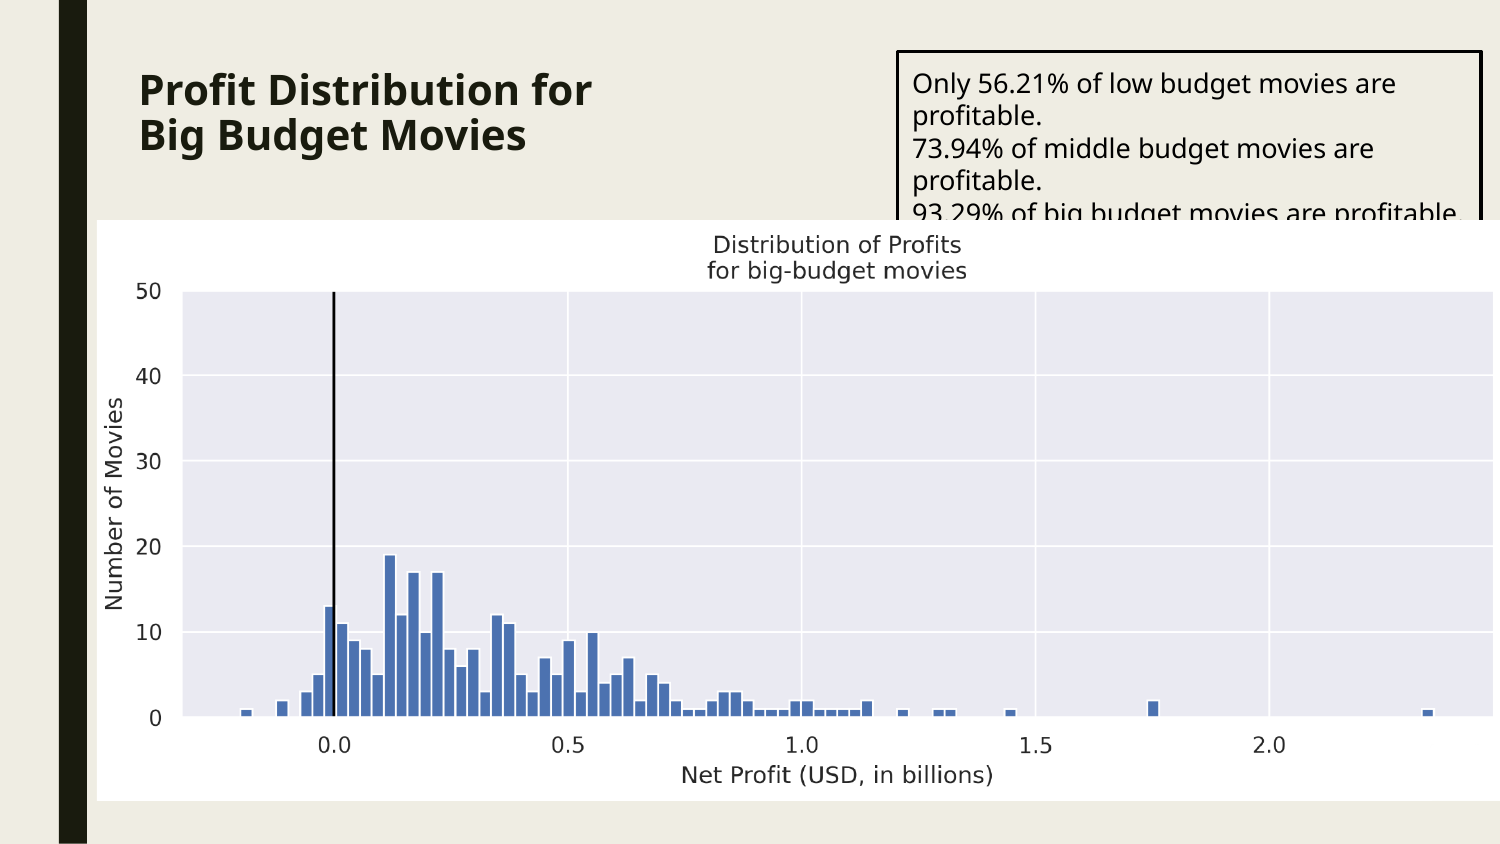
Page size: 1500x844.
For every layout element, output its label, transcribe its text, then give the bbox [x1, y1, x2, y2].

picture [96, 220, 1500, 801]
text_box Only 56.21% of low budget movies are profitable. 73.94% of middle budget movies are profitable. 93.29% of big budget movies are profitable. [897, 51, 1482, 220]
title Profit Distribution for Big Budget Movies [123, 62, 630, 205]
